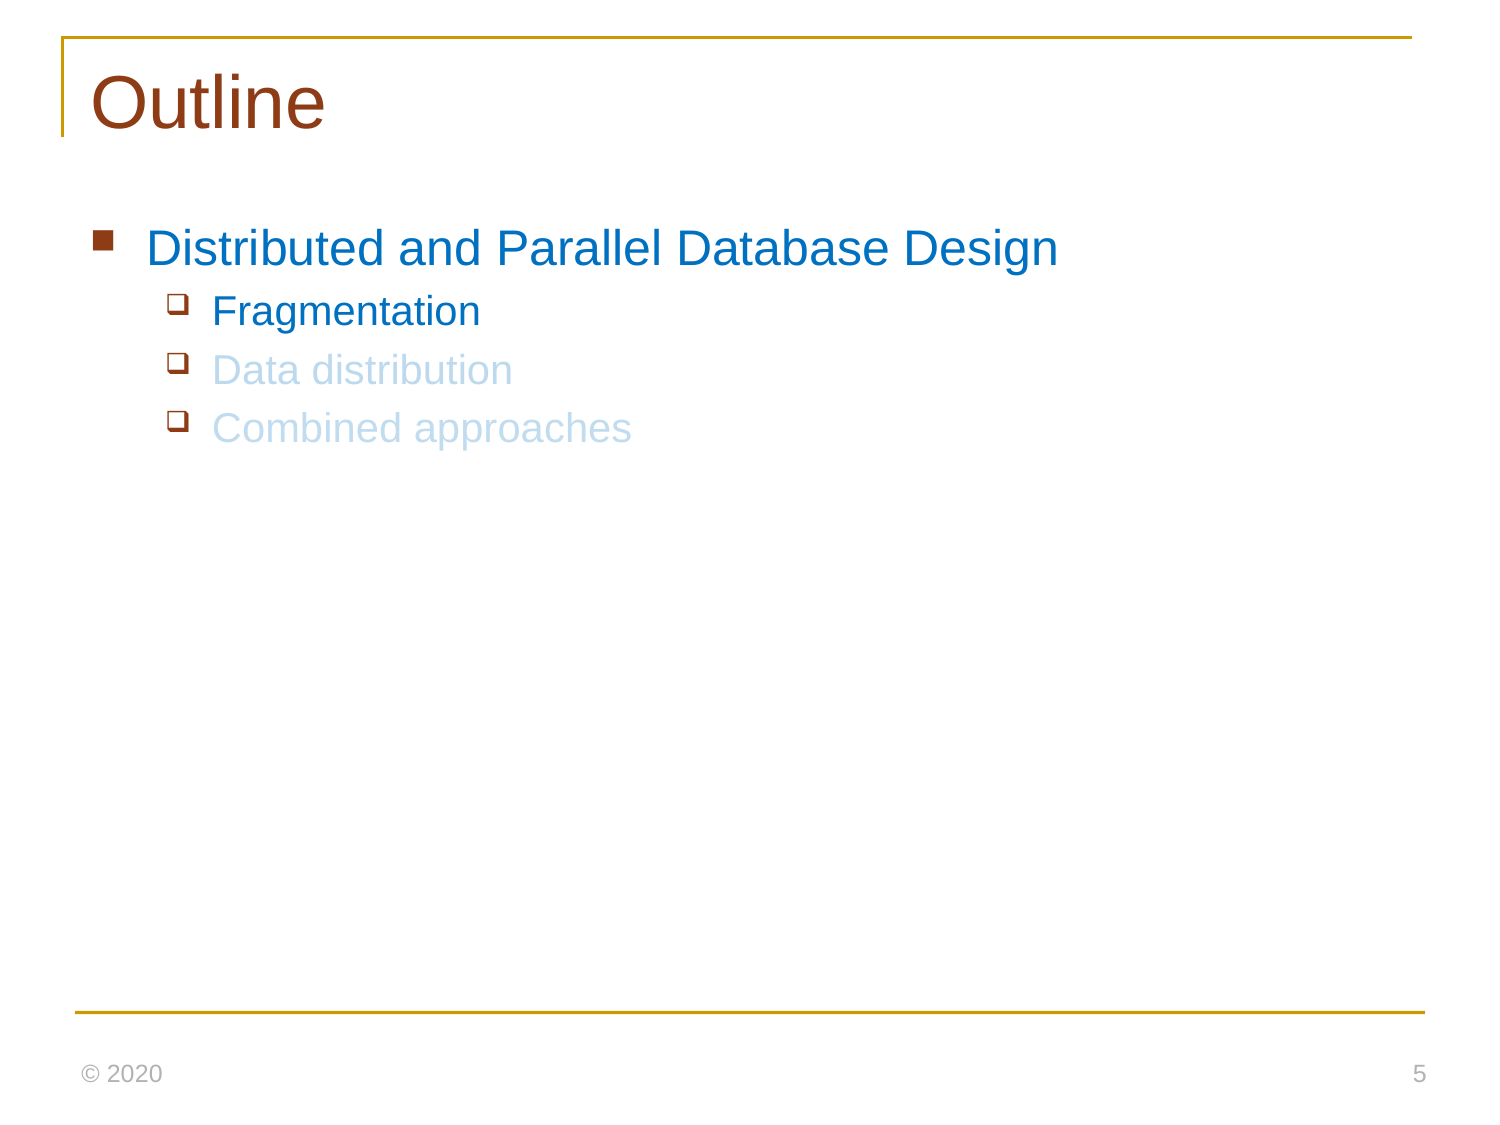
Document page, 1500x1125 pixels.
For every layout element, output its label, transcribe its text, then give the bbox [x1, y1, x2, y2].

list Distributed and Parallel Database Design Fragmentation Data distribution Combined approaches [74, 207, 1426, 1006]
title Outline [74, 45, 1426, 207]
footer © 2020 [66, 1042, 573, 1103]
slide_number 5 [1104, 1042, 1442, 1103]
